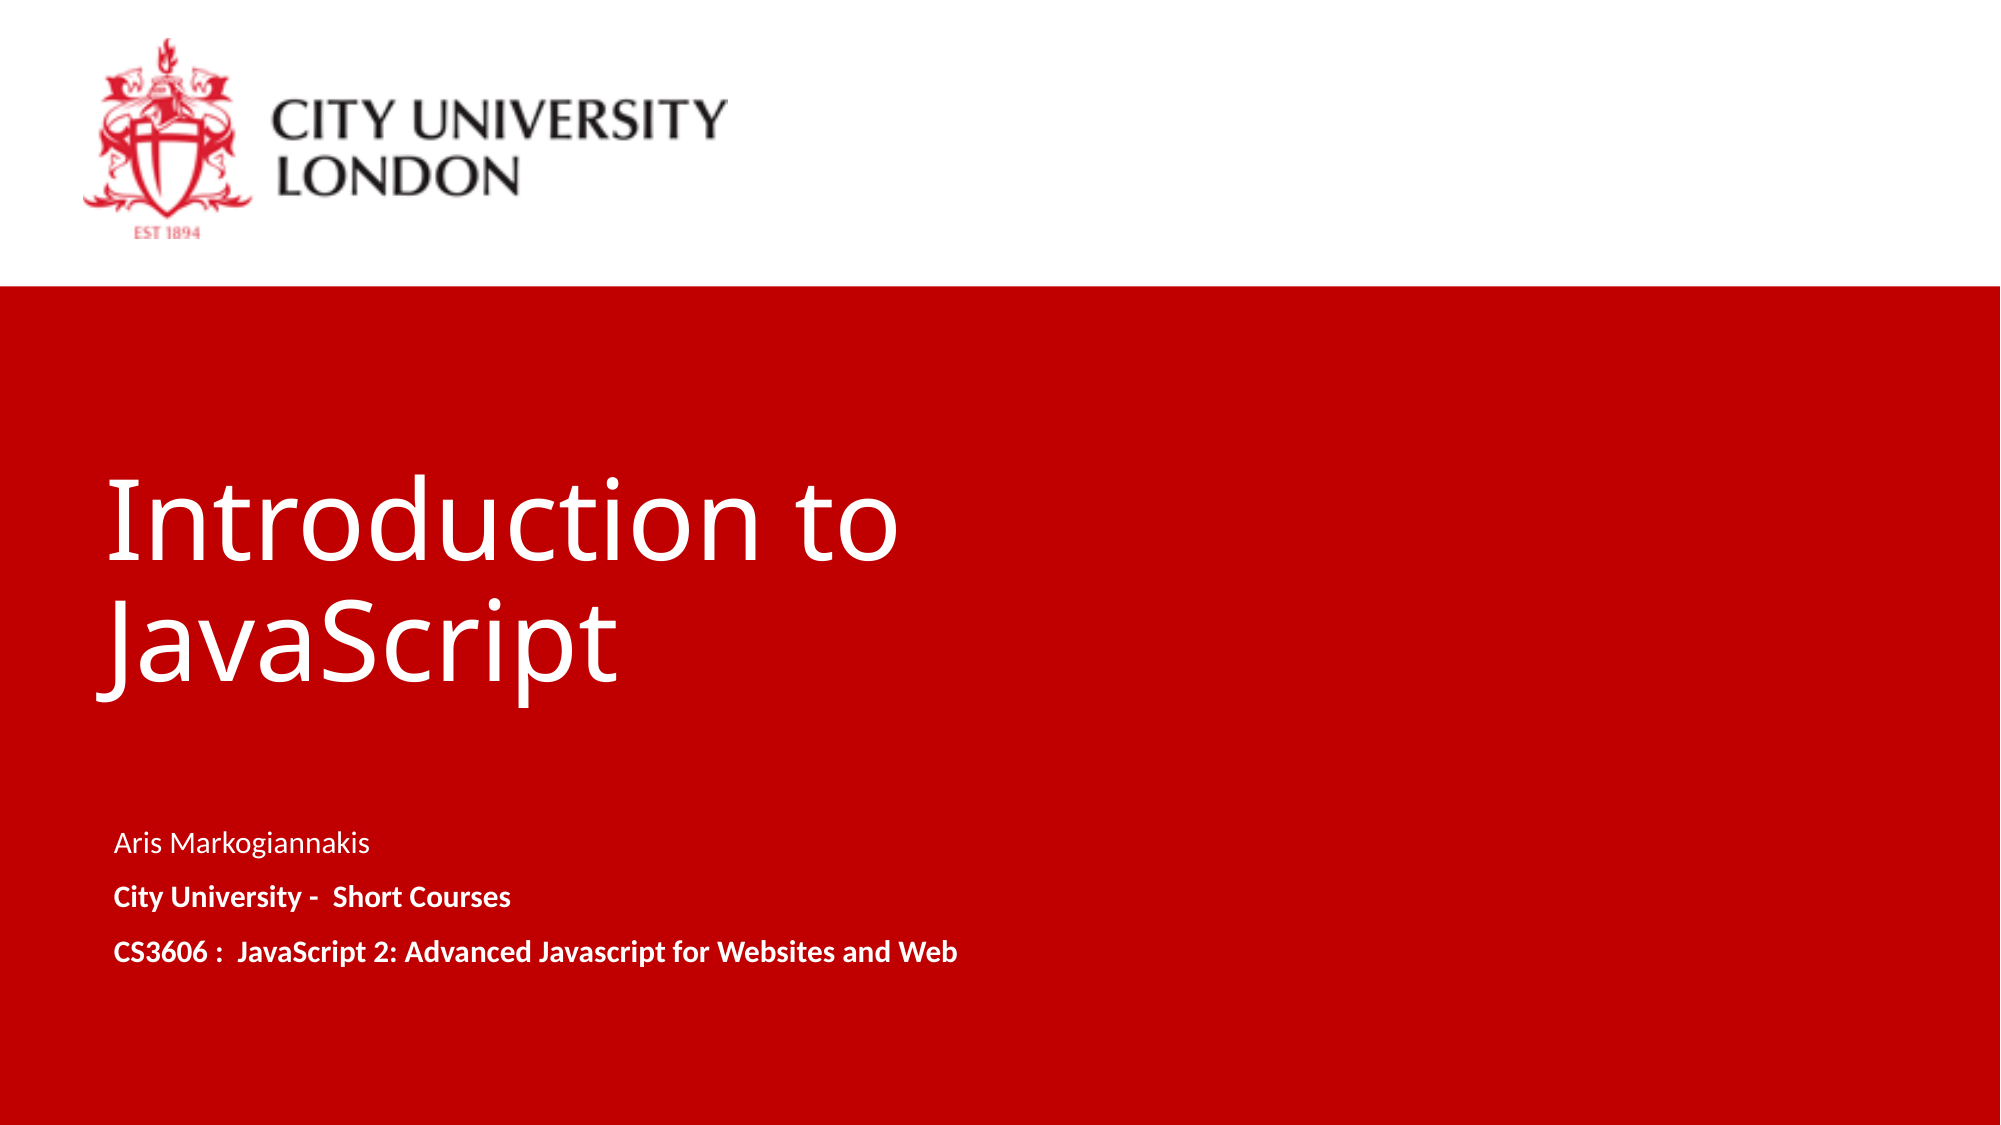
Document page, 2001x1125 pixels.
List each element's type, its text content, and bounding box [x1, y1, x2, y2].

picture [83, 38, 728, 240]
title Introduction to JavaScript [89, 411, 989, 849]
subtitle Aris Markogiannakis City University - Short Courses CS3606 : JavaScript 2: Advanced Javascript for Websites and Web [99, 819, 998, 1125]
text_box [0, 285, 2000, 1125]
